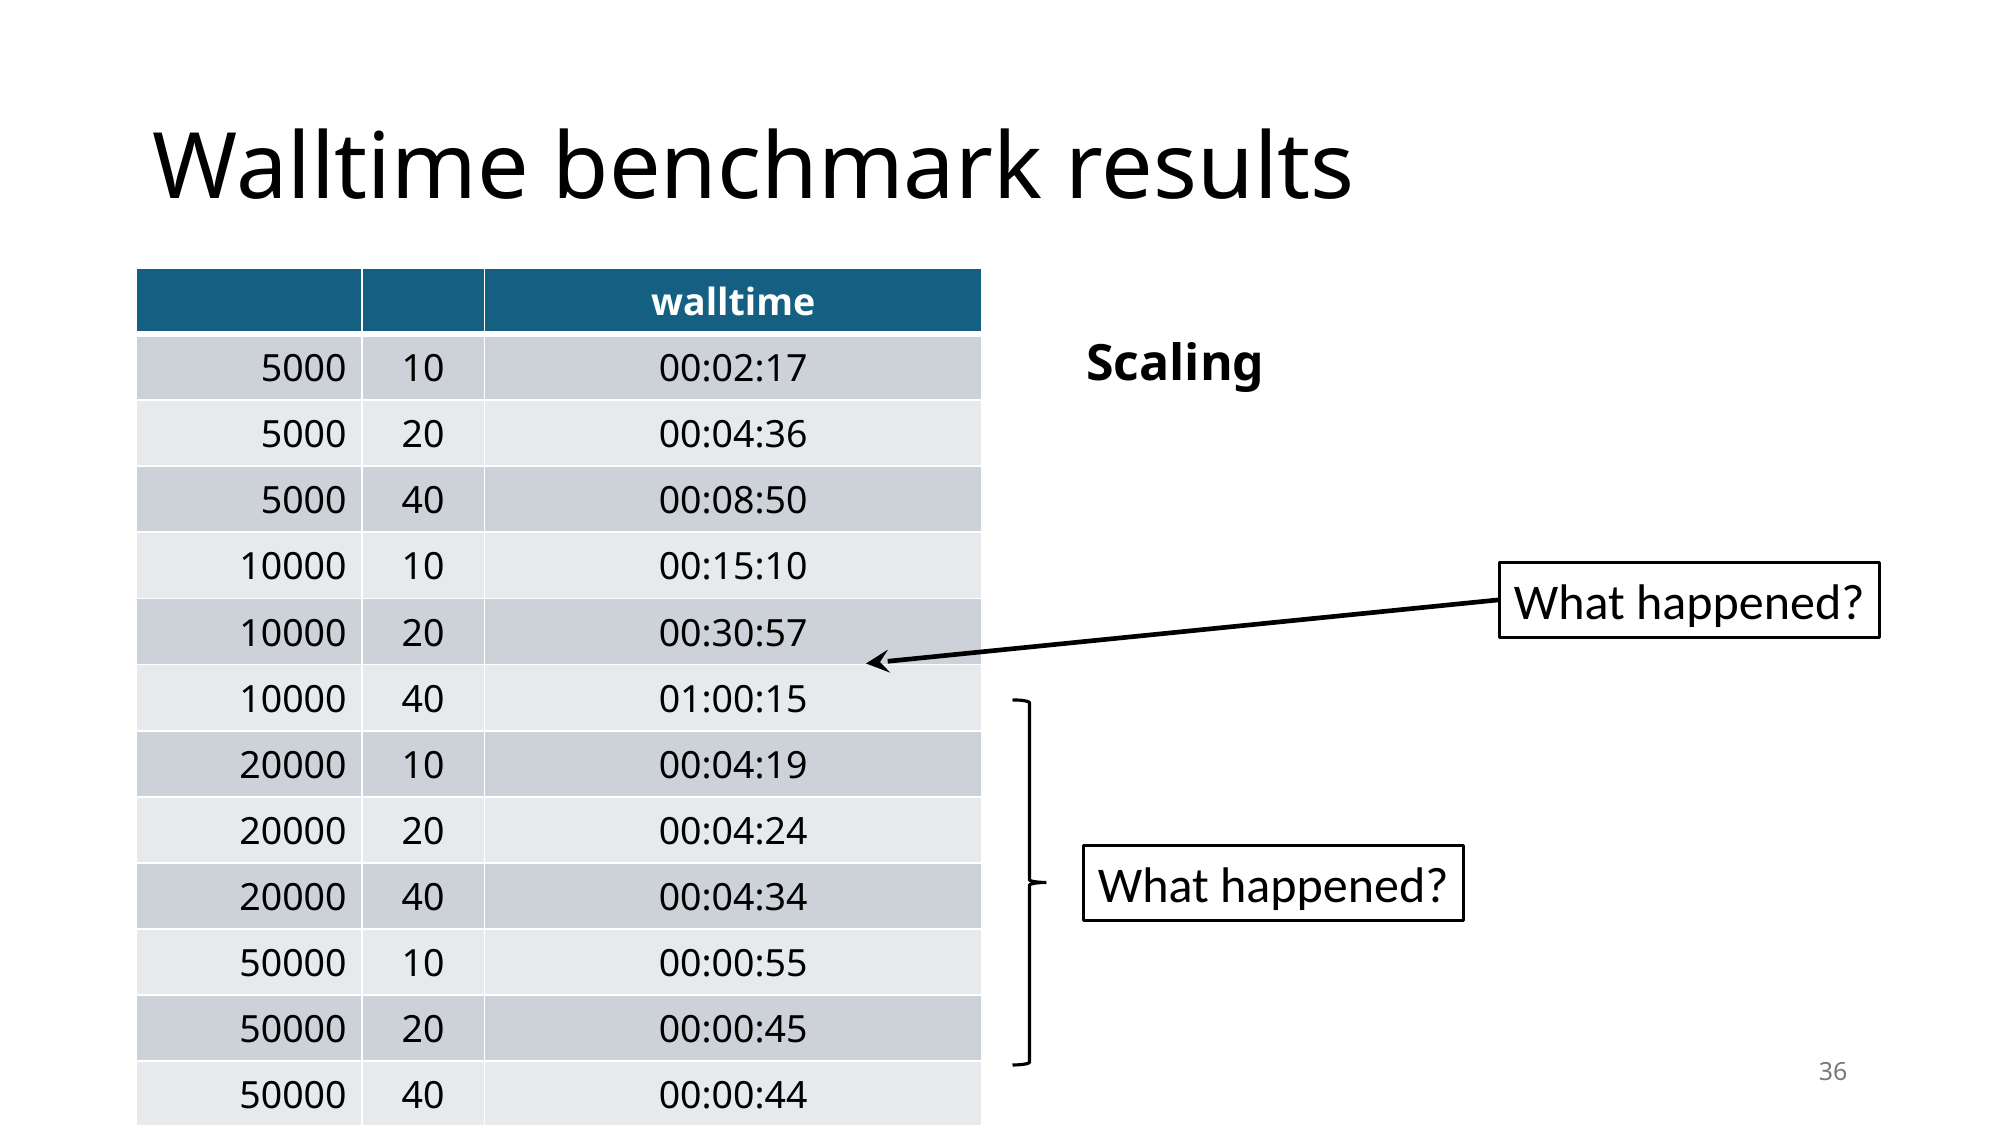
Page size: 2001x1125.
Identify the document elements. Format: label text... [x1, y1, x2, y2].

list Scaling [1071, 263, 1684, 399]
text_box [865, 561, 1883, 664]
title Walltime benchmark results [137, 59, 1863, 278]
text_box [1011, 699, 1467, 1066]
slide_number 36 [1412, 1042, 1863, 1103]
